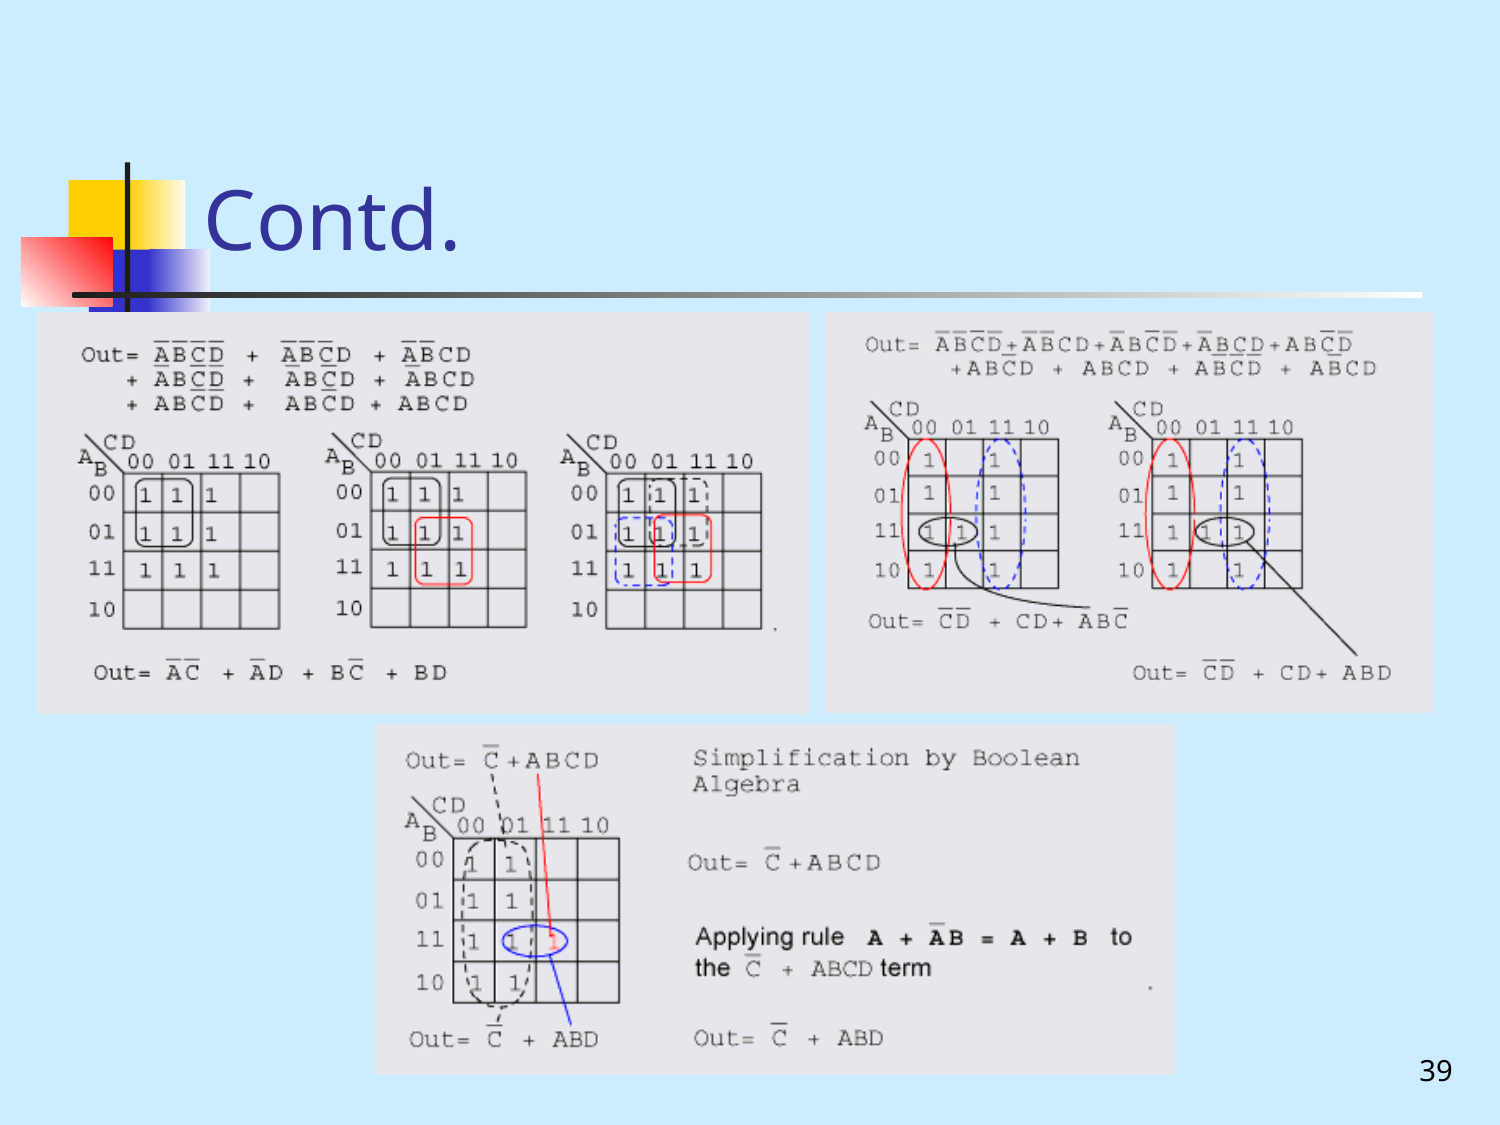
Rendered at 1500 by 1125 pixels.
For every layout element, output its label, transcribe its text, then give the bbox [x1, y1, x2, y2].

title Contd. [188, 34, 1468, 276]
picture [824, 312, 1433, 713]
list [37, 312, 809, 715]
slide_number 39 [1154, 1023, 1468, 1100]
picture [374, 723, 1176, 1076]
